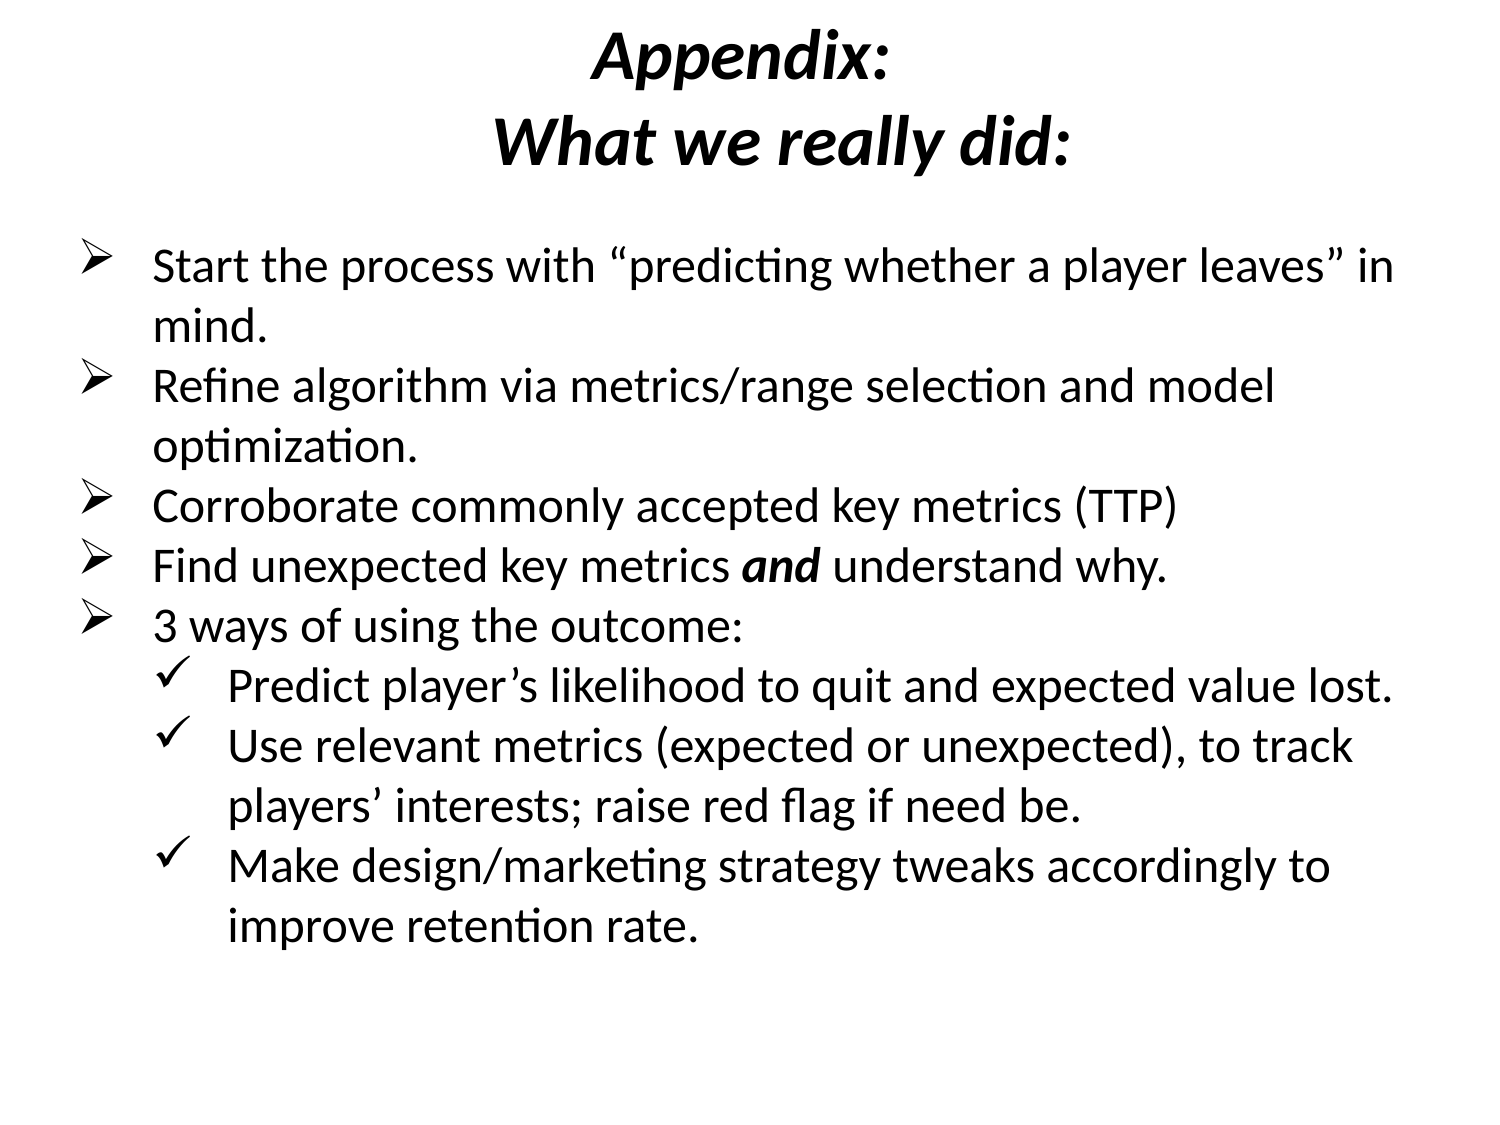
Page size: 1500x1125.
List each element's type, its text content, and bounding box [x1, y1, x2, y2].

text_box Start the process with “predicting whether a player leaves” in mind. Refine algorithm via metrics/range selection and model optimization. Corroborate commonly accepted key metrics (TTP) Find unexpected key metrics and understand why. 3 ways of using the outcome: Predict player’s likelihood to quit and expected value lost. Use relevant metrics (expected or unexpected), to track players’ interests; raise red flag if need be. Make design/marketing strategy tweaks accordingly to improve retention rate. [0, 224, 1438, 1020]
title Appendix: What we really did: [75, 0, 1425, 188]
